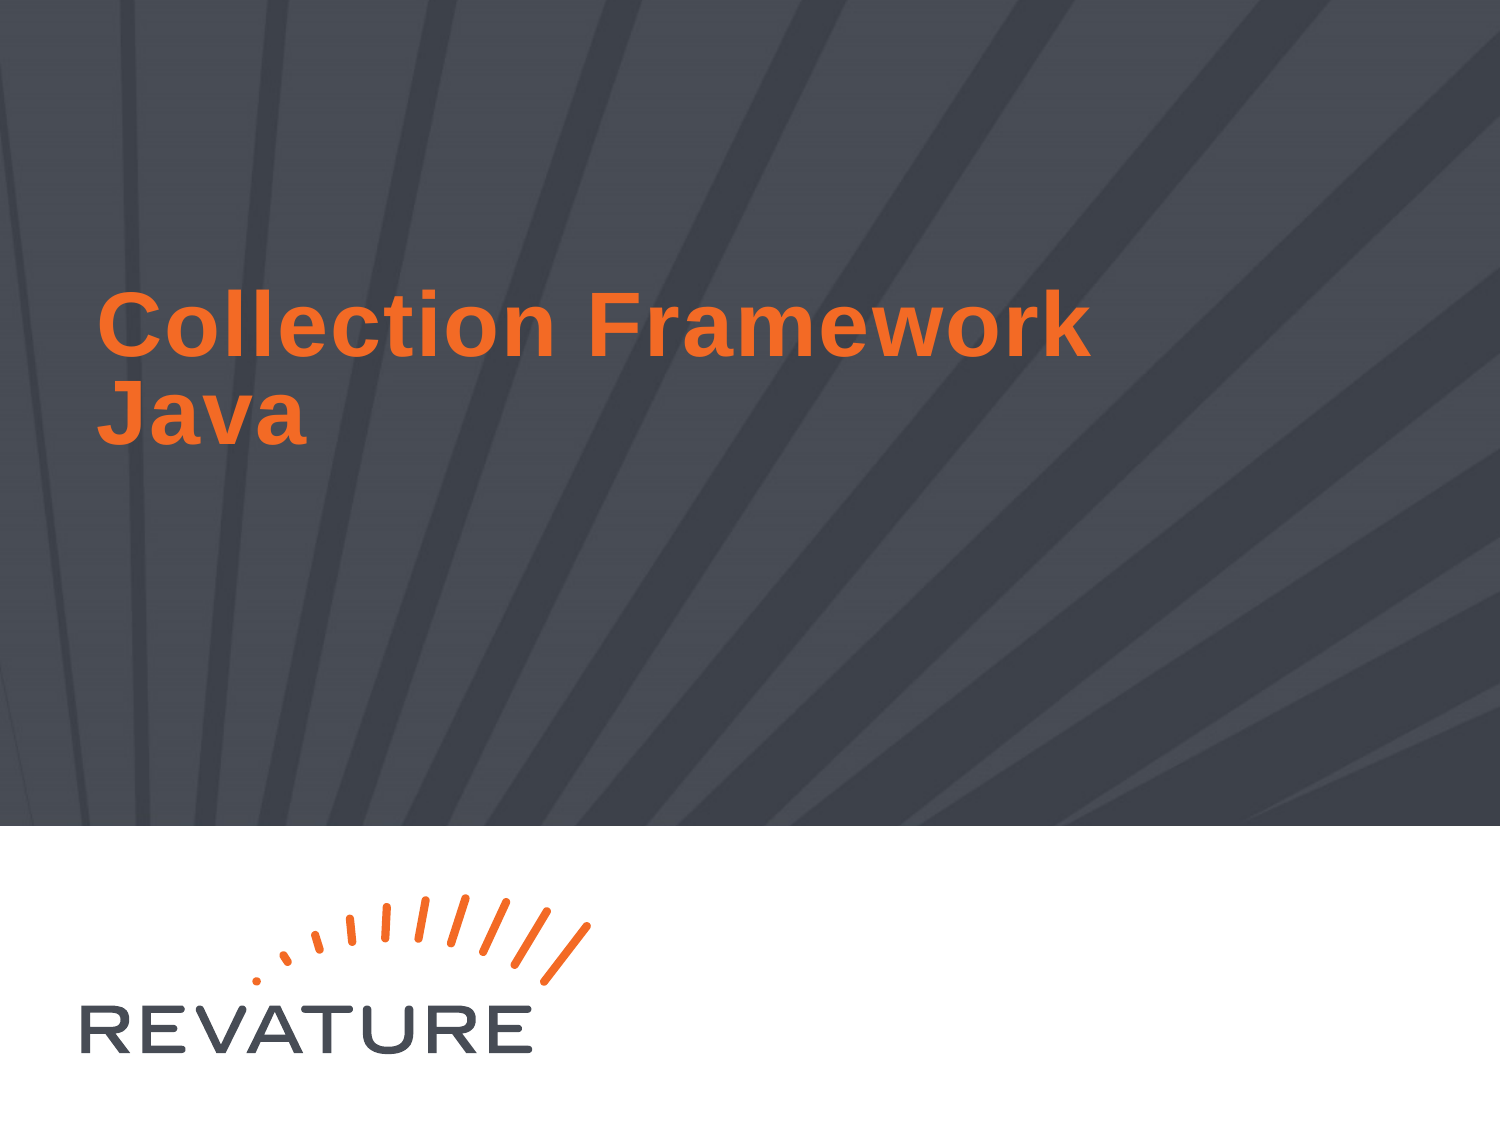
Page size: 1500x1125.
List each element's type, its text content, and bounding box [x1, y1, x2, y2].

picture [0, 0, 1500, 826]
title Collection Framework Java [81, 52, 1198, 470]
